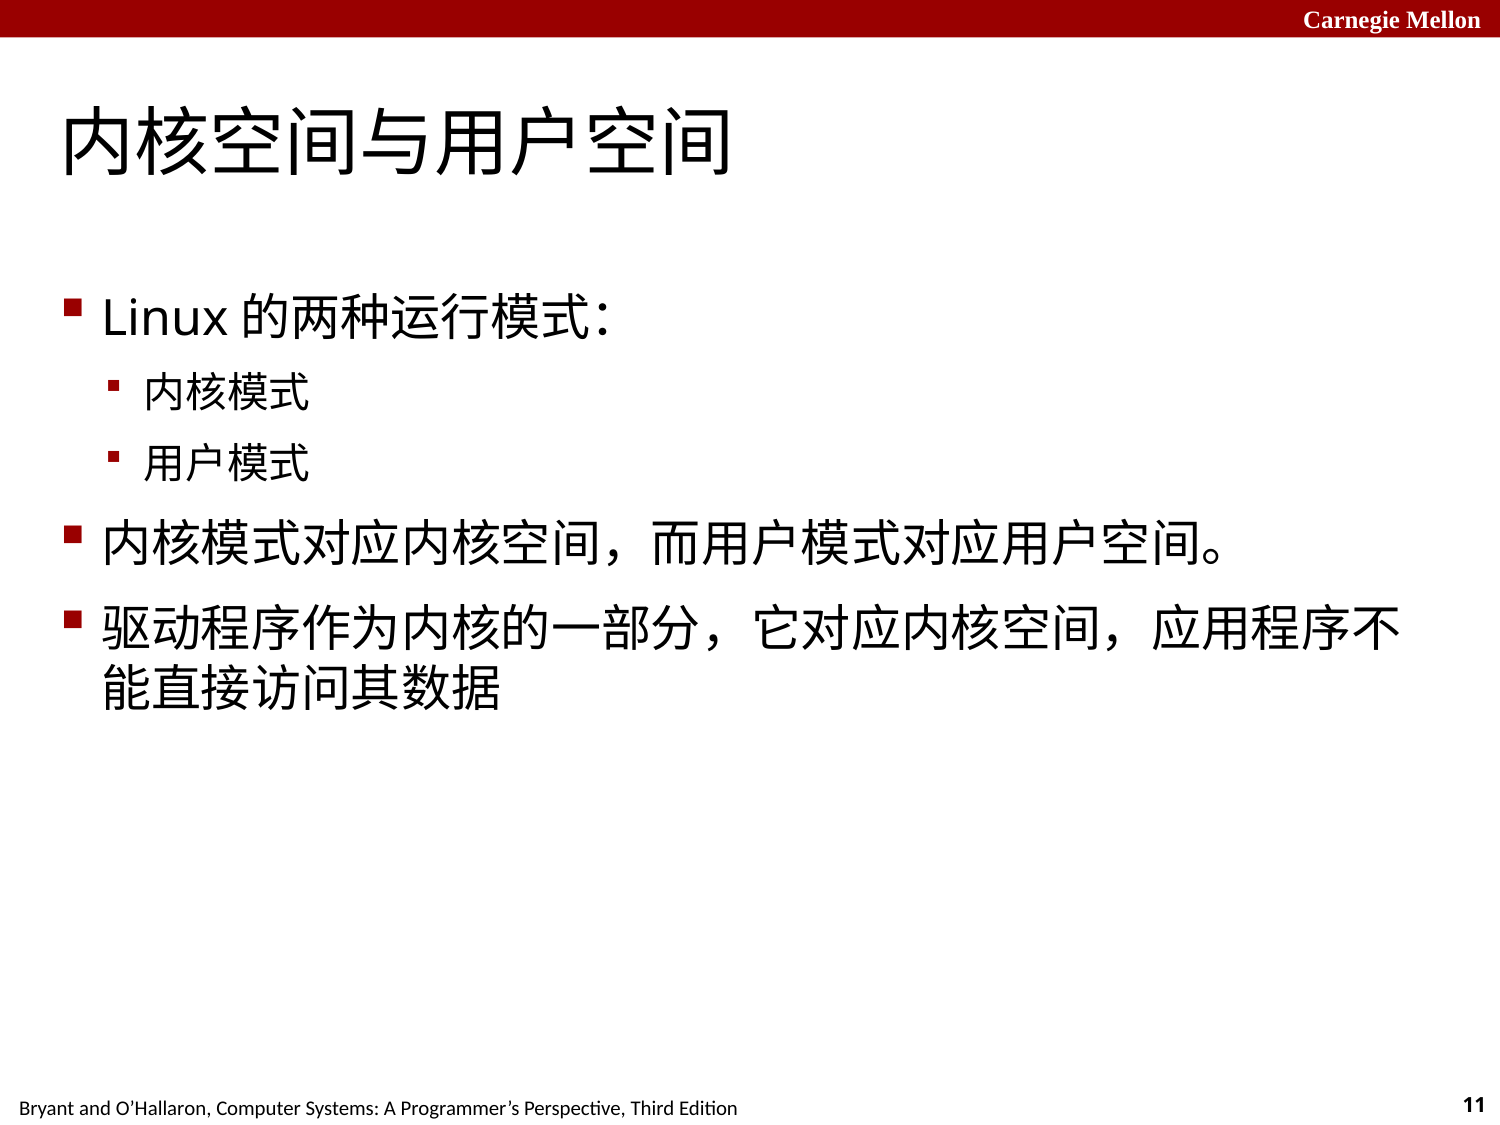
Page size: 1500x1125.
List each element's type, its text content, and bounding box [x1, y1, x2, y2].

list Linux的两种运行模式： 内核模式 用户模式 内核模式对应内核空间，而用户模式对应用户空间。 驱动程序作为内核的一部分，它对应内核空间，应用程序不能直接访问其数据 [52, 278, 1434, 1036]
title 内核空间与用户空间 [52, 77, 1435, 202]
